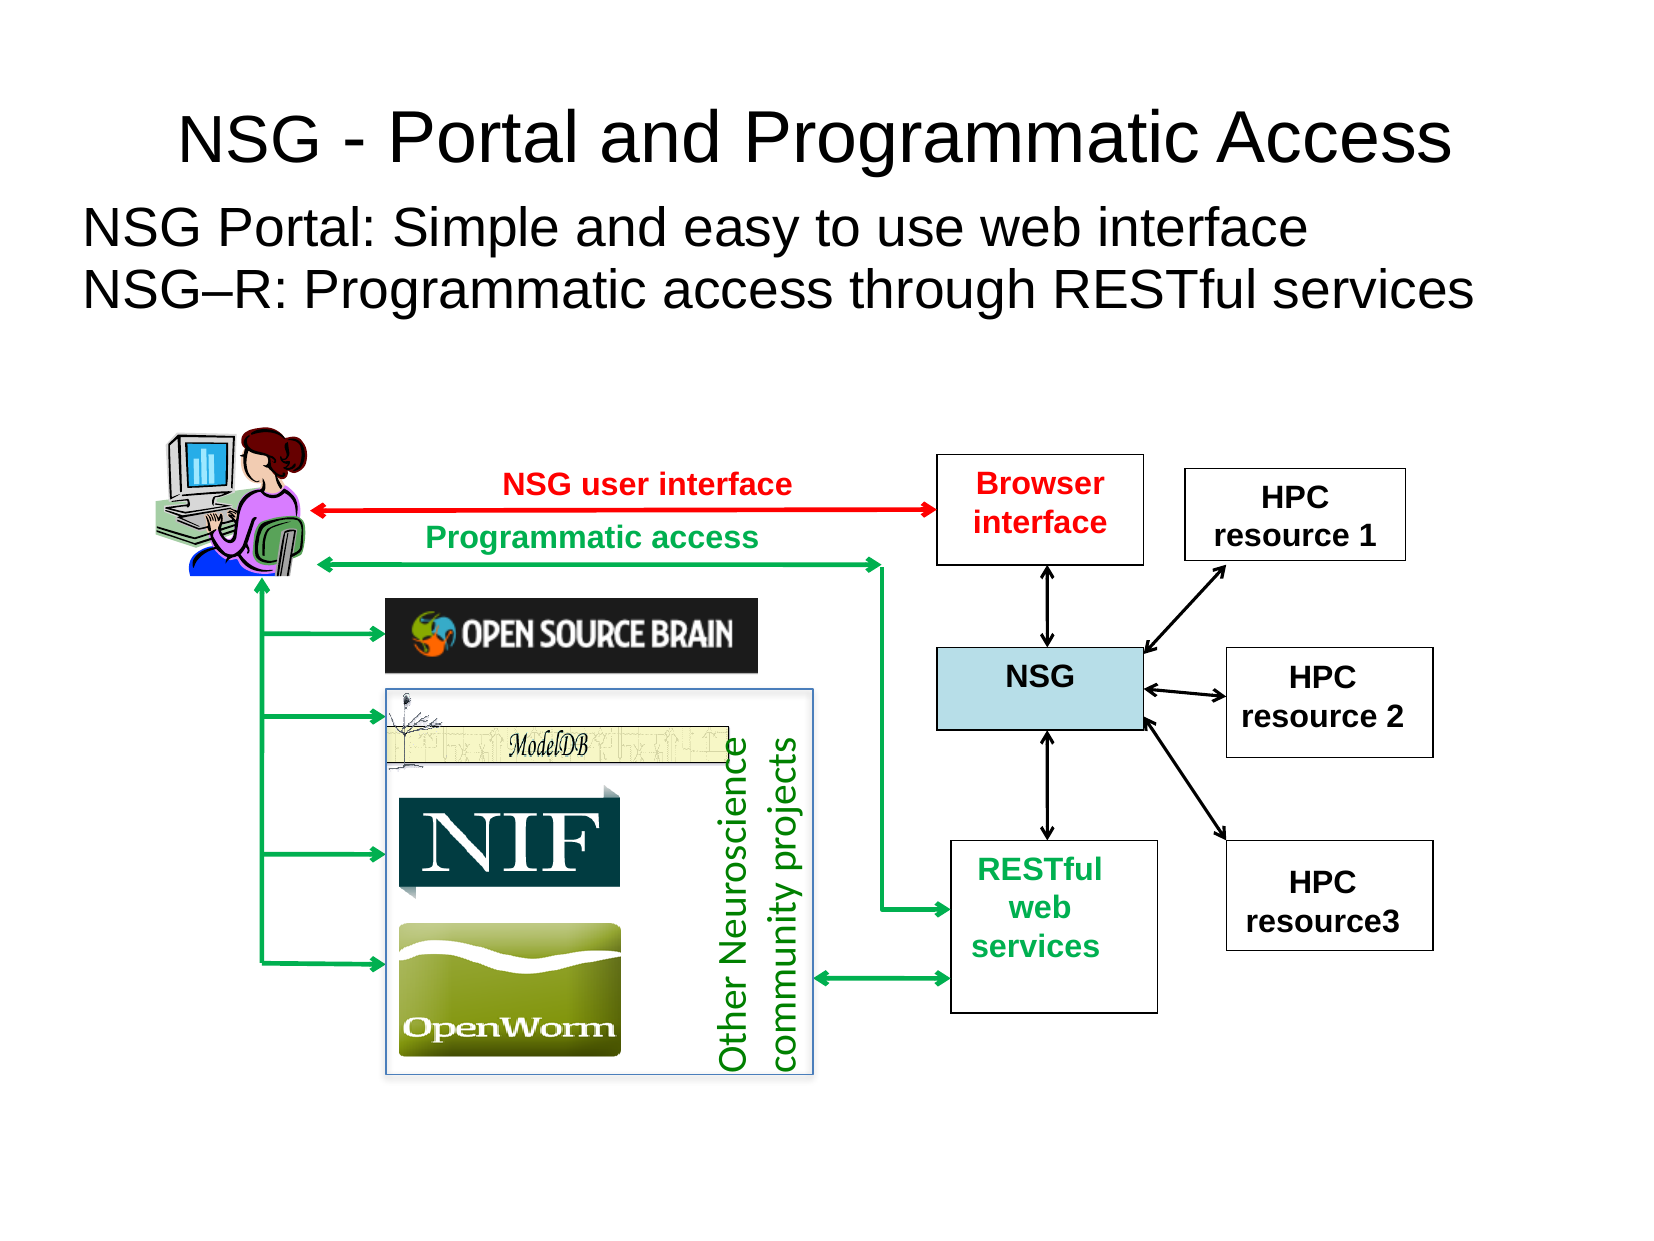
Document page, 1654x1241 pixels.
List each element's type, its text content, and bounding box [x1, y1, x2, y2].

text_box NSG [950, 647, 1130, 701]
text_box [1226, 947, 1433, 951]
text_box HPC resource 1 [1185, 468, 1406, 561]
text_box [950, 840, 1158, 1013]
text_box [841, 502, 937, 517]
picture [385, 598, 759, 676]
picture [385, 693, 731, 772]
text_box RESTful web services [950, 840, 1130, 972]
text_box [1040, 730, 1055, 841]
text_box [1040, 564, 1055, 648]
text_box [1226, 742, 1433, 758]
text_box [385, 778, 696, 1075]
picture [399, 922, 623, 1057]
text_box [1143, 716, 1227, 841]
text_box Programmatic access [344, 509, 841, 563]
text_box [881, 567, 951, 917]
text_box HPC resource 2 [1212, 649, 1433, 742]
text_box NSG user interface [399, 455, 896, 509]
picture [399, 785, 621, 899]
text_box [385, 688, 696, 692]
text_box [936, 454, 1144, 565]
text_box Browser interface [950, 454, 1130, 547]
text_box NSG Portal: Simple and easy to use web interface NSG–R: Programmatic access through RESTful services [82, 192, 1640, 868]
text_box [818, 971, 951, 986]
text_box NSG - Portal and Programmatic Access [27, 68, 1626, 207]
text_box [316, 557, 882, 572]
text_box [936, 647, 1144, 731]
picture [155, 426, 308, 578]
text_box HPC resource3 [1212, 854, 1433, 947]
text_box [1226, 840, 1433, 854]
text_box [1143, 682, 1227, 703]
text_box Other Neuroscience community projects [696, 661, 811, 1089]
text_box [1143, 564, 1227, 654]
